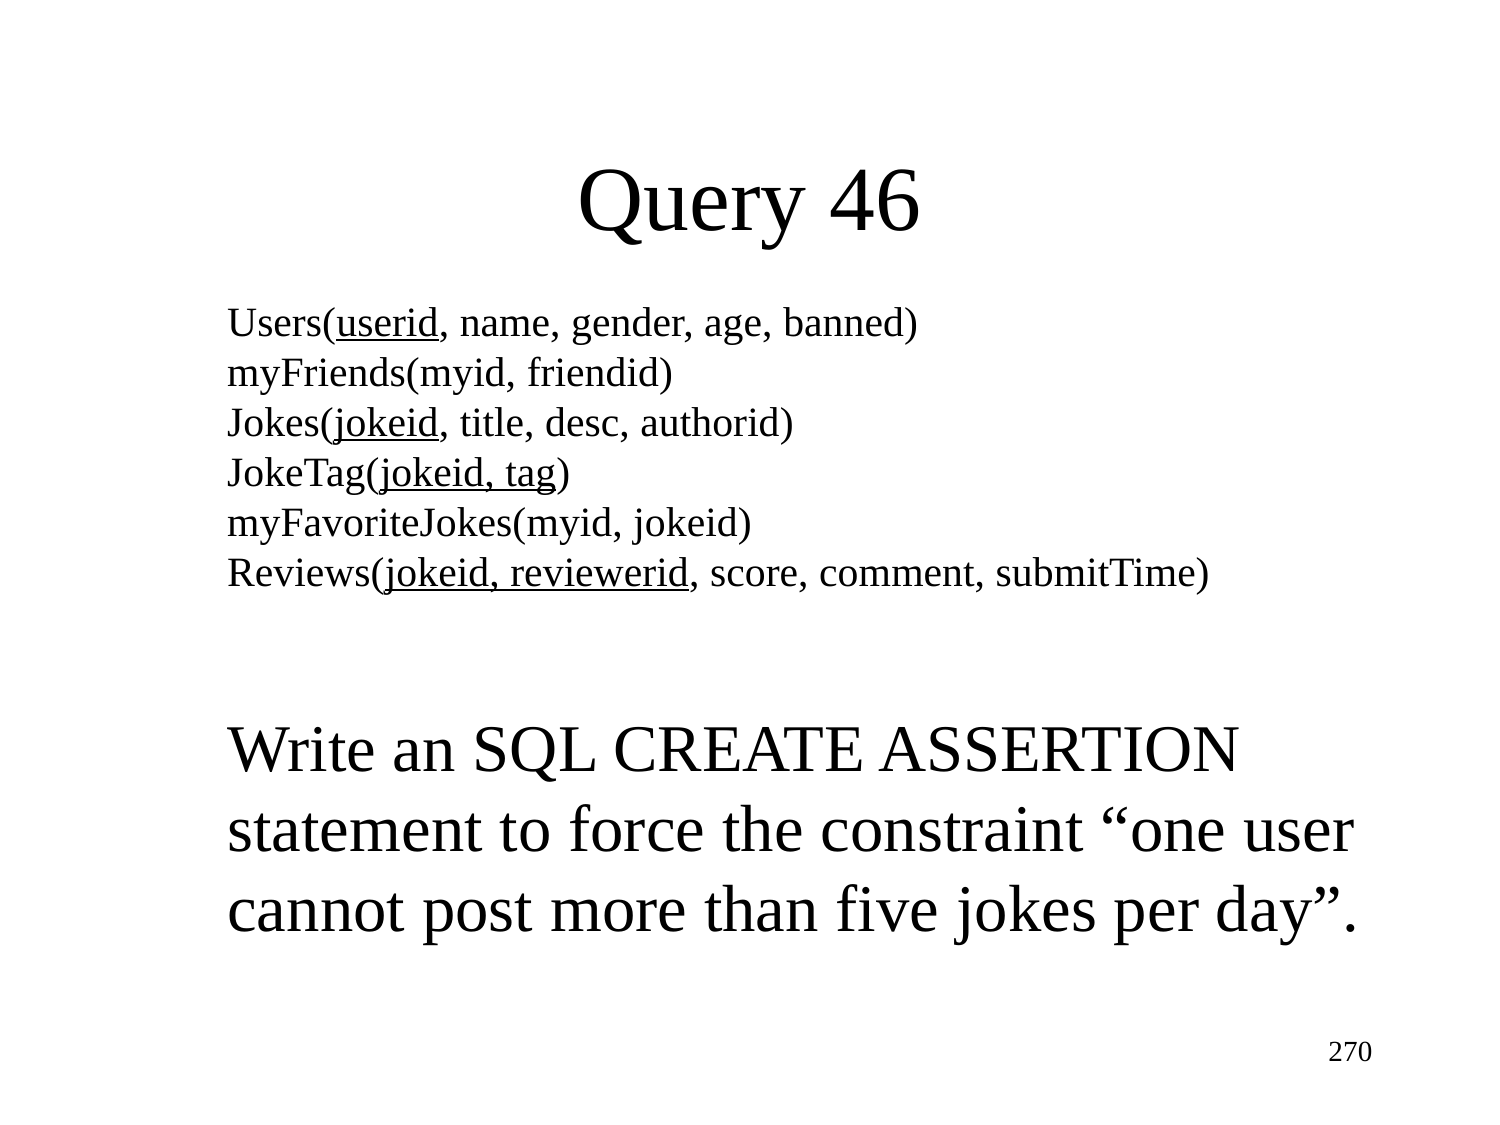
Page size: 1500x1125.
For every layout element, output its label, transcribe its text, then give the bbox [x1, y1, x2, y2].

slide_number 270 [1074, 1024, 1388, 1101]
text_box Users(userid, name, gender, age, banned) myFriends(myid, friendid) Jokes(jokeid, title, desc, authorid) JokeTag(jokeid, tag) myFavoriteJokes(myid, jokeid) Reviews(jokeid, reviewerid, score, comment, submitTime) [212, 287, 1263, 603]
title Query 46 [112, 99, 1388, 288]
text_box Write an SQL CREATE ASSERTION statement to force the constraint “one user cannot post more than five jokes per day”. [212, 696, 1441, 952]
